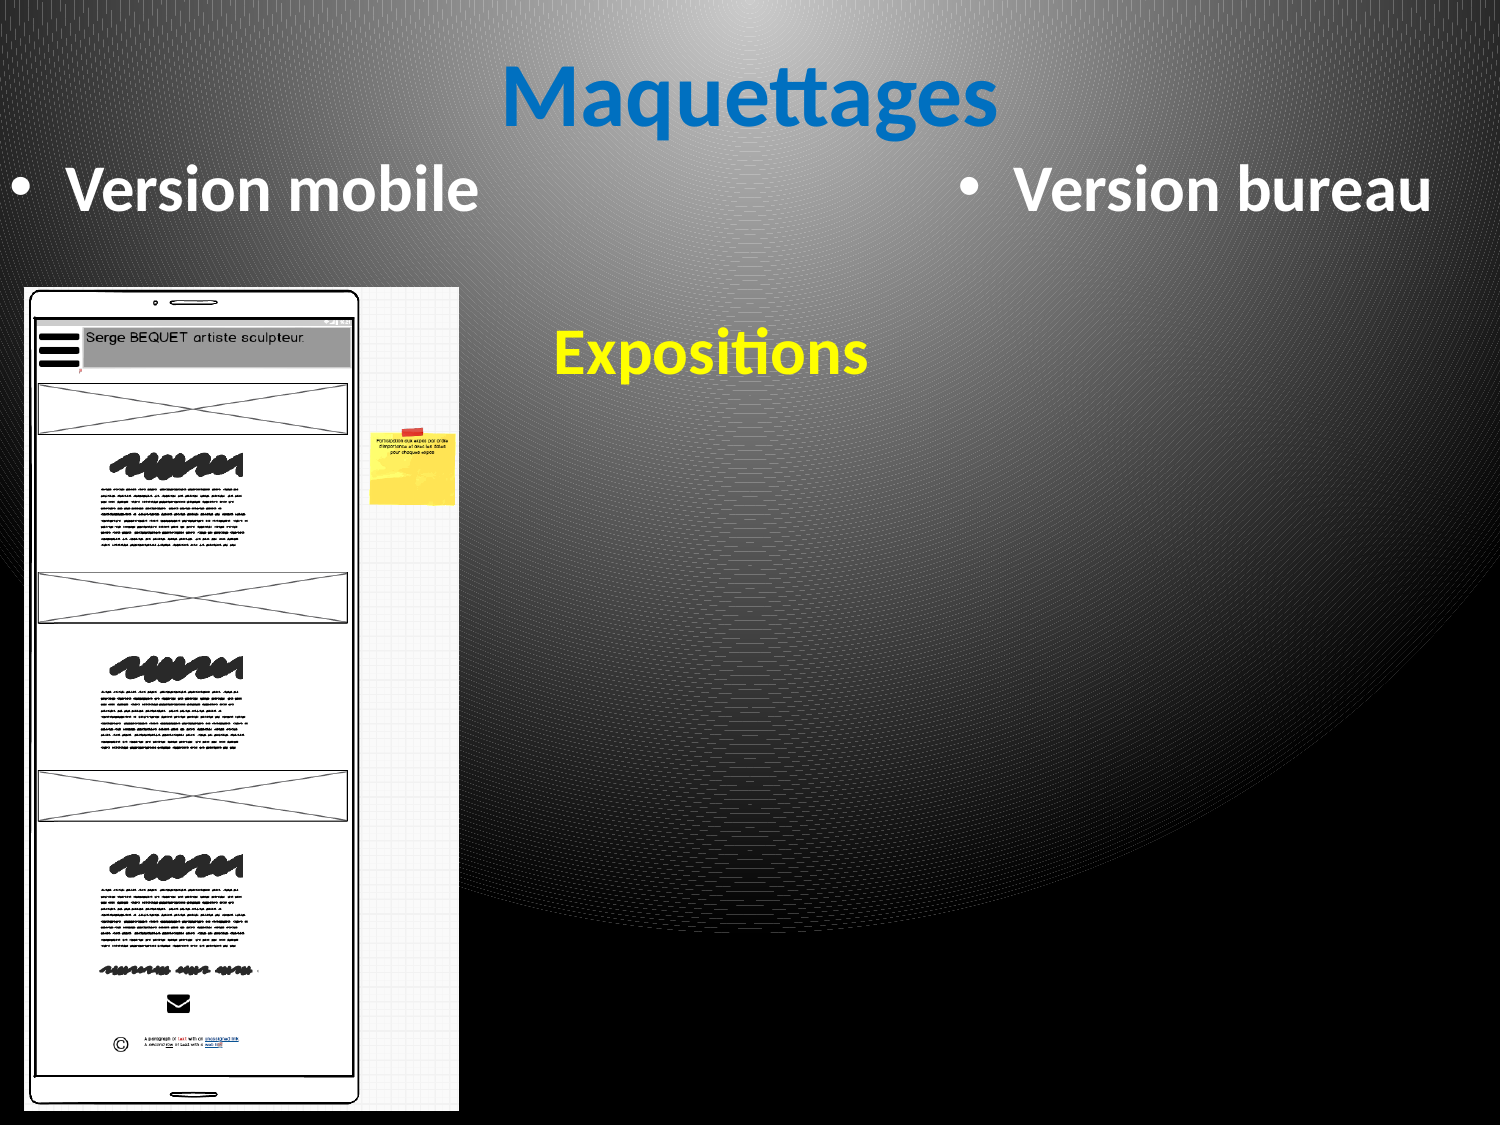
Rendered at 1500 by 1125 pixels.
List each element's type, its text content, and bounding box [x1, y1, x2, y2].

text_box Version bureau [942, 137, 1481, 263]
text_box Expositions [537, 299, 887, 425]
list Version mobile [0, 137, 532, 263]
text_box Maquettages [74, 0, 1425, 184]
picture [24, 287, 459, 1112]
